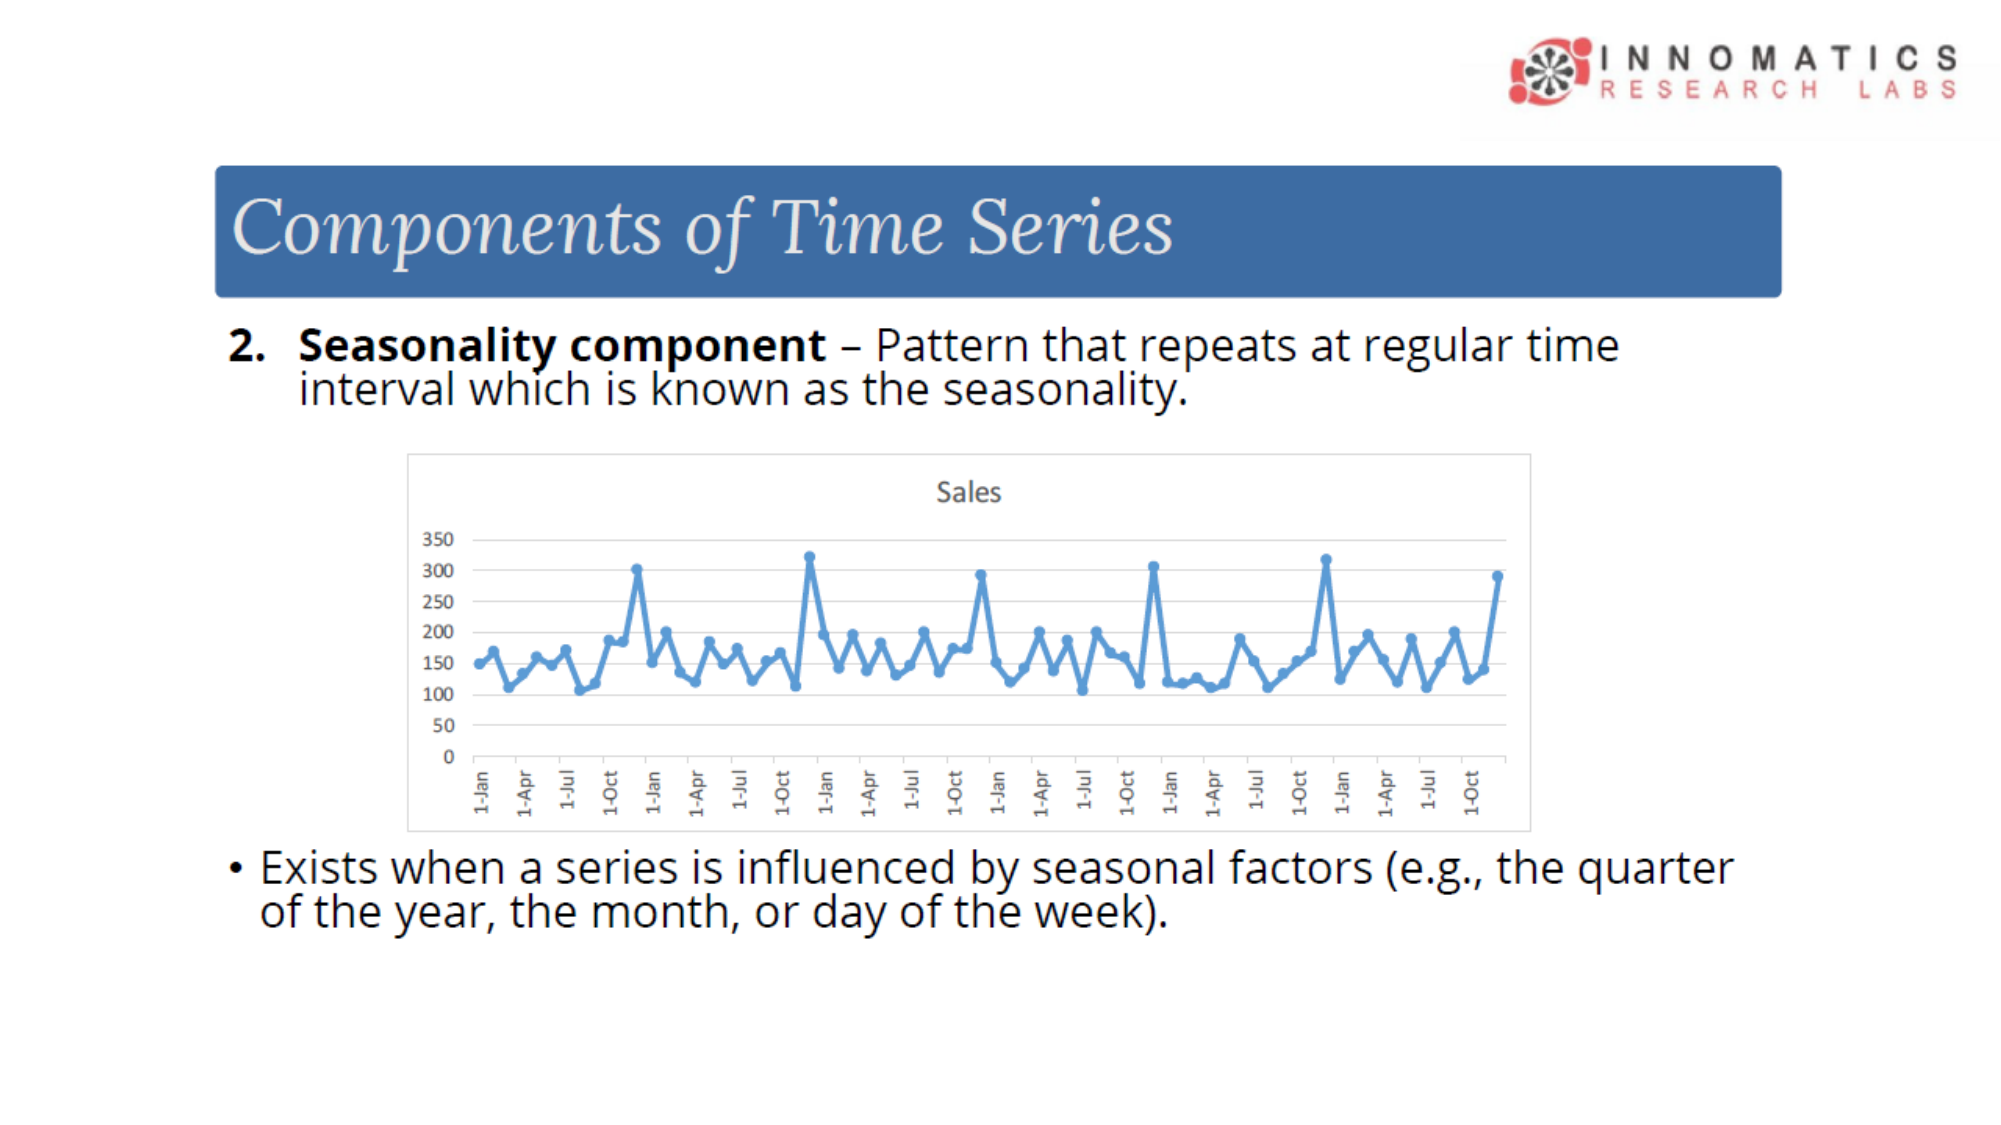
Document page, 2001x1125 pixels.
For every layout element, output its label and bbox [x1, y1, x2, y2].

picture [201, 144, 1799, 981]
picture [1460, 0, 2000, 141]
